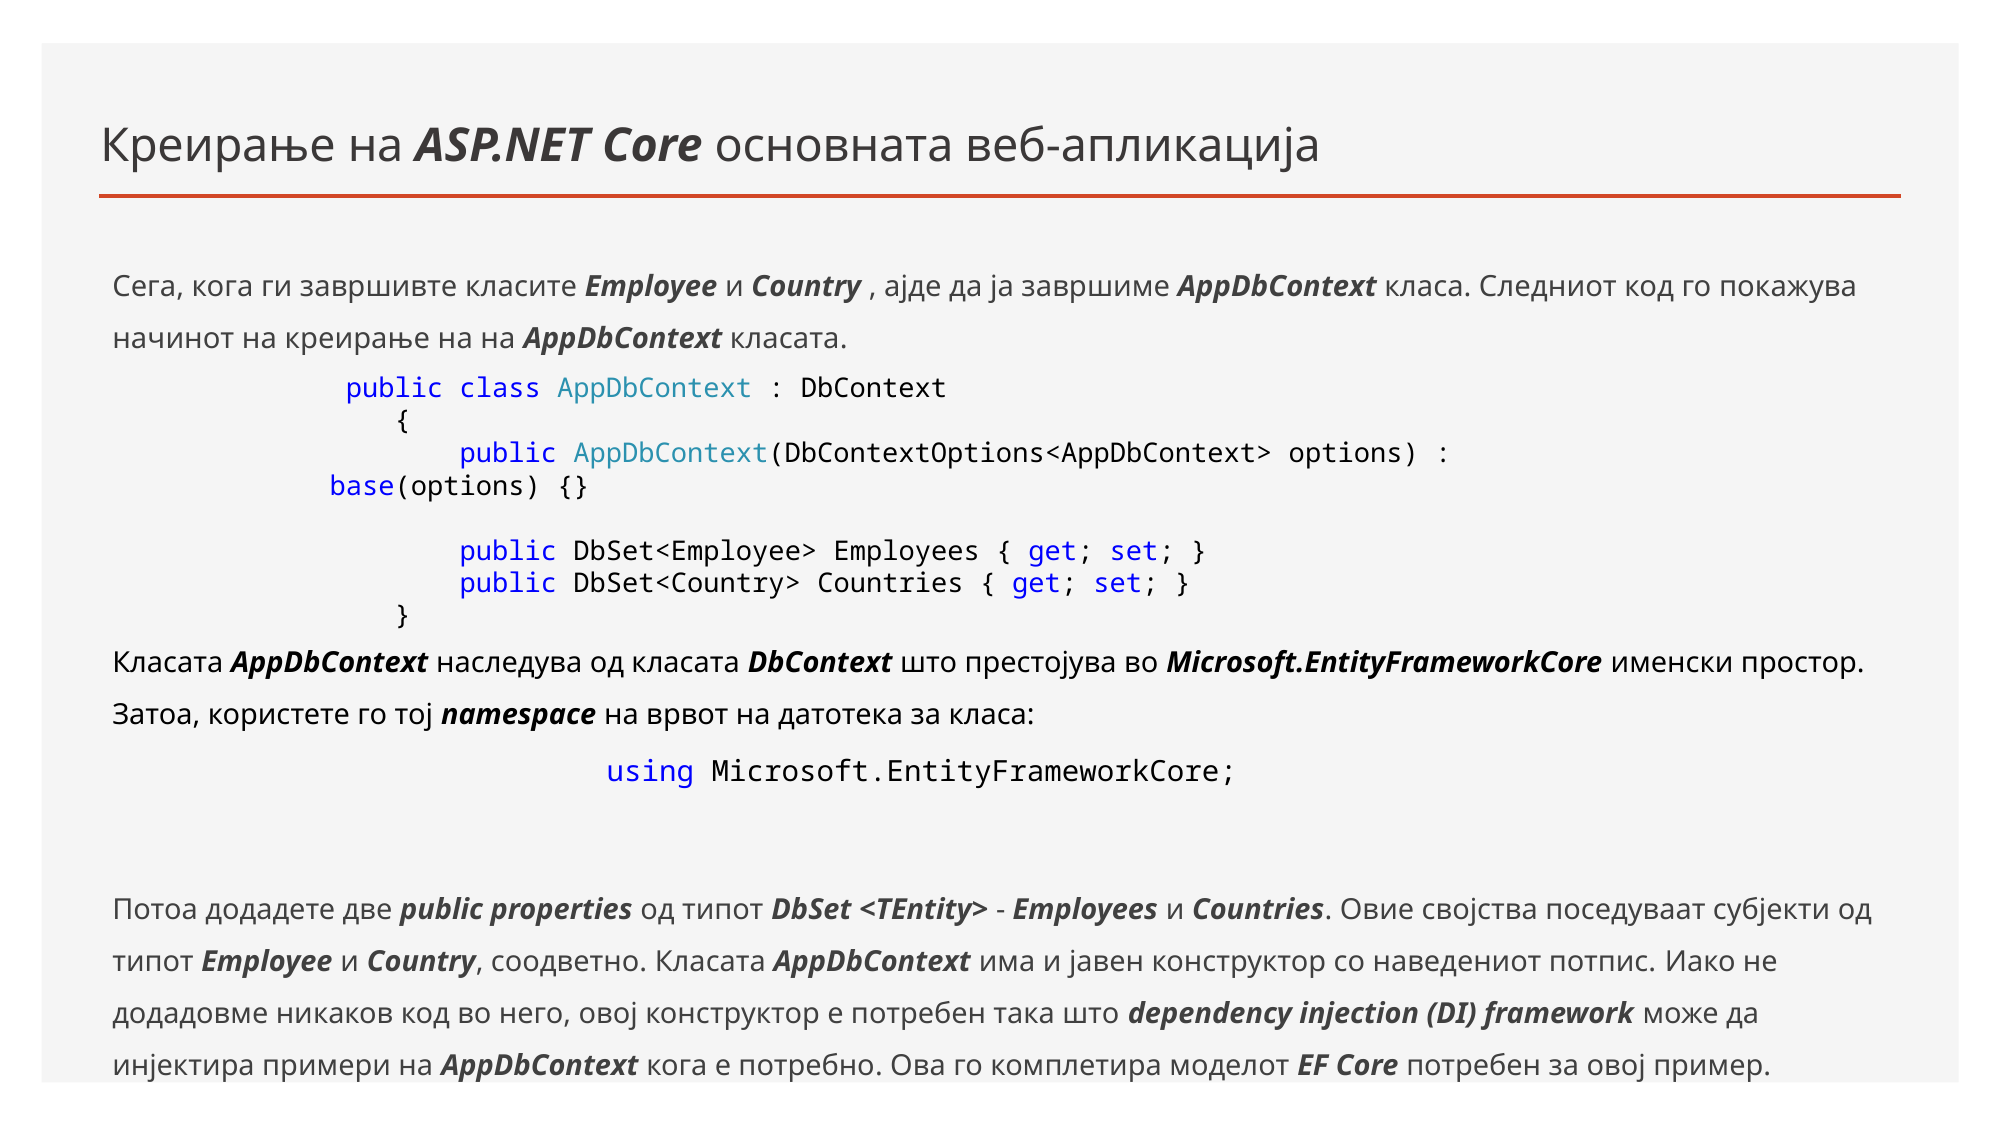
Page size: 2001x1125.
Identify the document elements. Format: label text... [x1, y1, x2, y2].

list Сега, кога ги завршивте класите Employee и Country , ајде да ја завршиме AppDbContext класа. Следниот код го покажува начинот на креирање на на AppDbContext класата. [97, 241, 1904, 383]
text_box using Microsoft.EntityFrameworkCore; [591, 745, 1592, 795]
text_box public class AppDbContext : DbContext { public AppDbContext(DbContextOptions<AppDbContext> options) : base(options) {} public DbSet<Employee> Employees { get; set; } public DbSet<Country> Countries { get; set; } } [314, 363, 1663, 618]
text_box Класата AppDbContext наследува од класата DbContext што престојува во Microsoft.EntityFrameworkCore именски простор. Затоа, користете го тој namespace на врвот на датотека за класа: Потоа додадете две public properties од типот DbSet <TEntity> - Employees и Countries. Овие својства поседуваат субјекти од типот Employee и Country, соодветно. Класата AppDbContext има и јавен конструктор со наведениот потпис. Иако не додадовме никаков код во него, овој конструктор е потребен така што dependency injection (DI) framework може да инјектира примери на AppDbContext кога е потребно. Ова го комплетира моделот EF Core потребен за овој пример. [97, 618, 1904, 1092]
title Креирање на ASP.NET Core основната веб-апликација [85, 73, 1510, 179]
